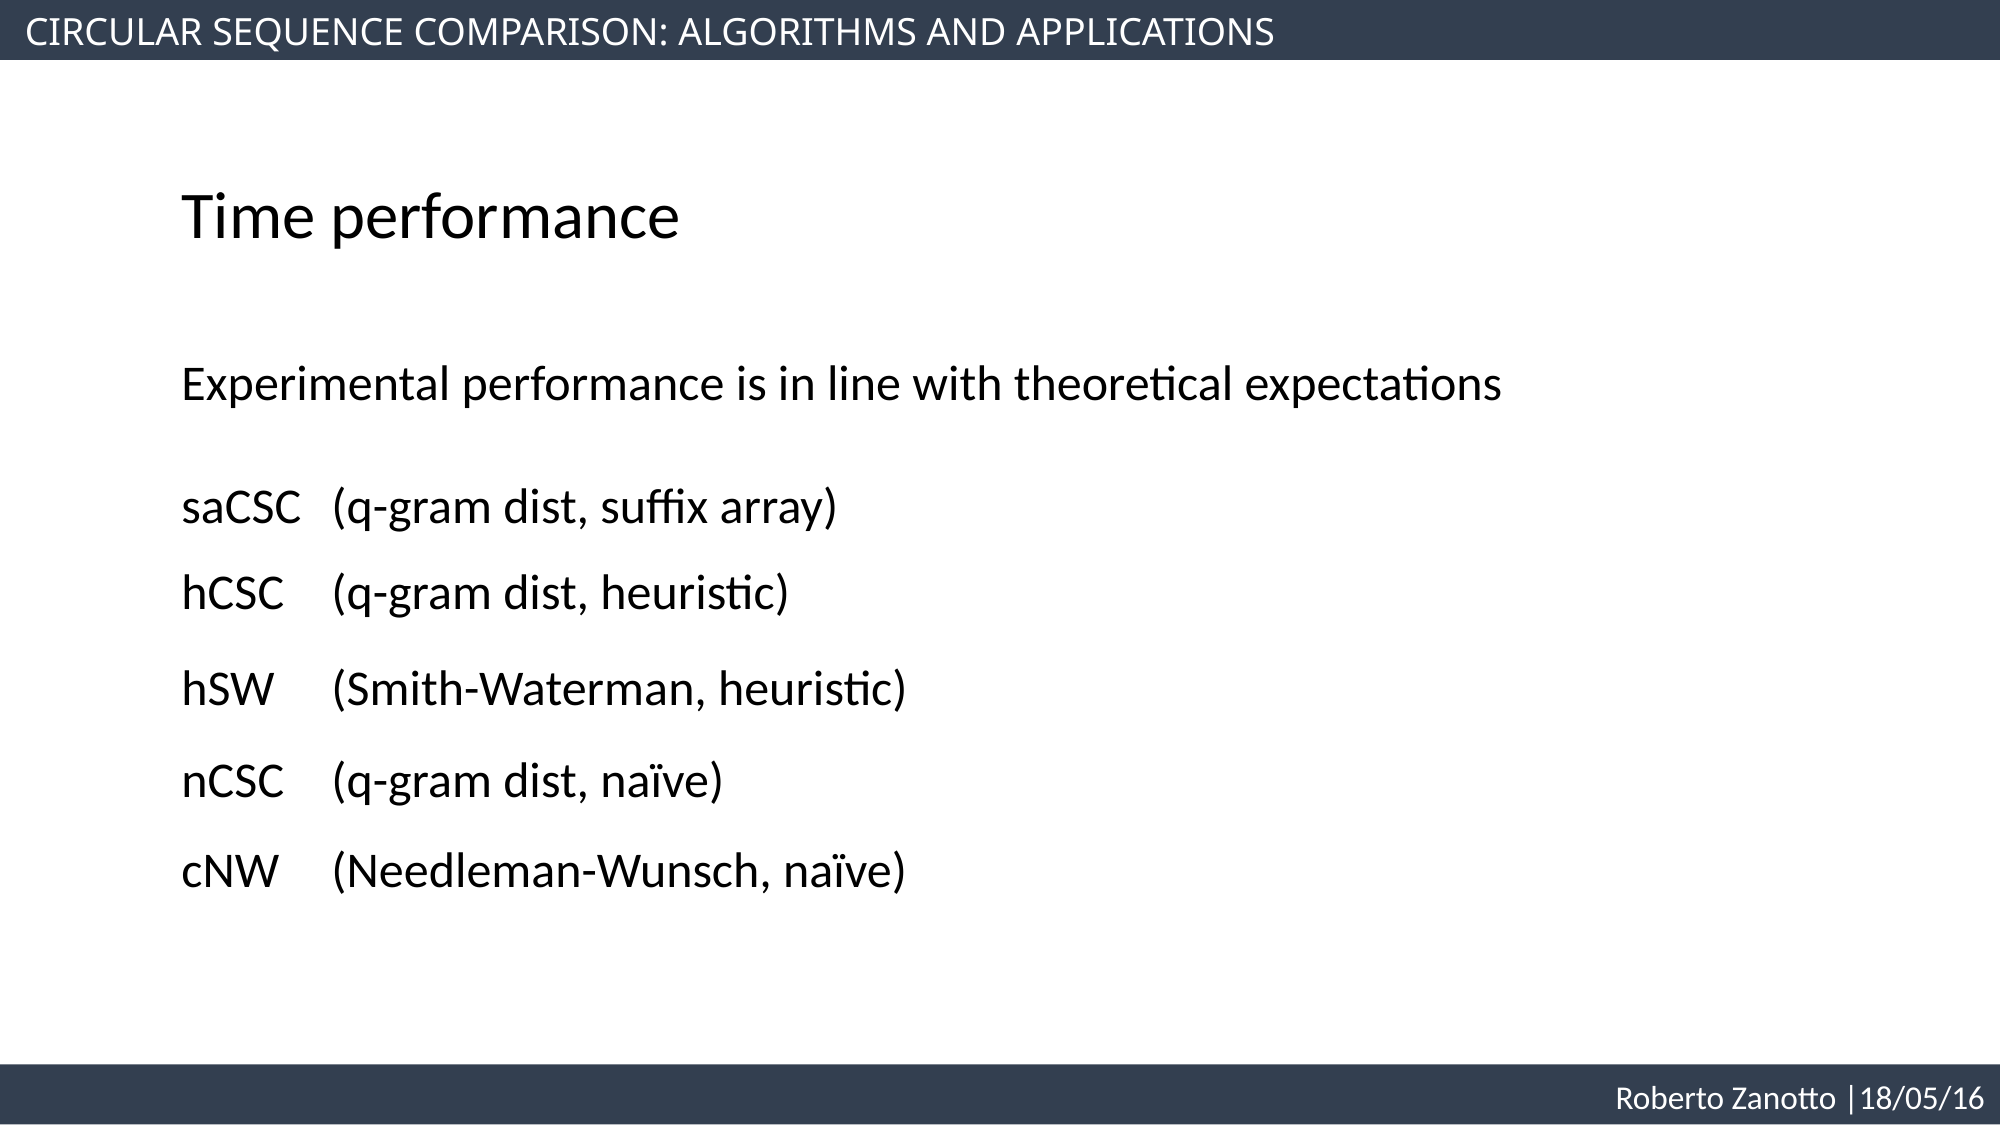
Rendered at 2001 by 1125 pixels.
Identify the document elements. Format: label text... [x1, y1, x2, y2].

text_box Experimental performance is in line with theoretical expectations [166, 343, 1834, 418]
text_box Time performance [166, 164, 1494, 260]
text_box CIRCULAR SEQUENCE COMPARISON: ALGORITHMS AND APPLICATIONS [0, 0, 2000, 60]
text_box Roberto Zanotto |18/05/16 [0, 1064, 2000, 1125]
